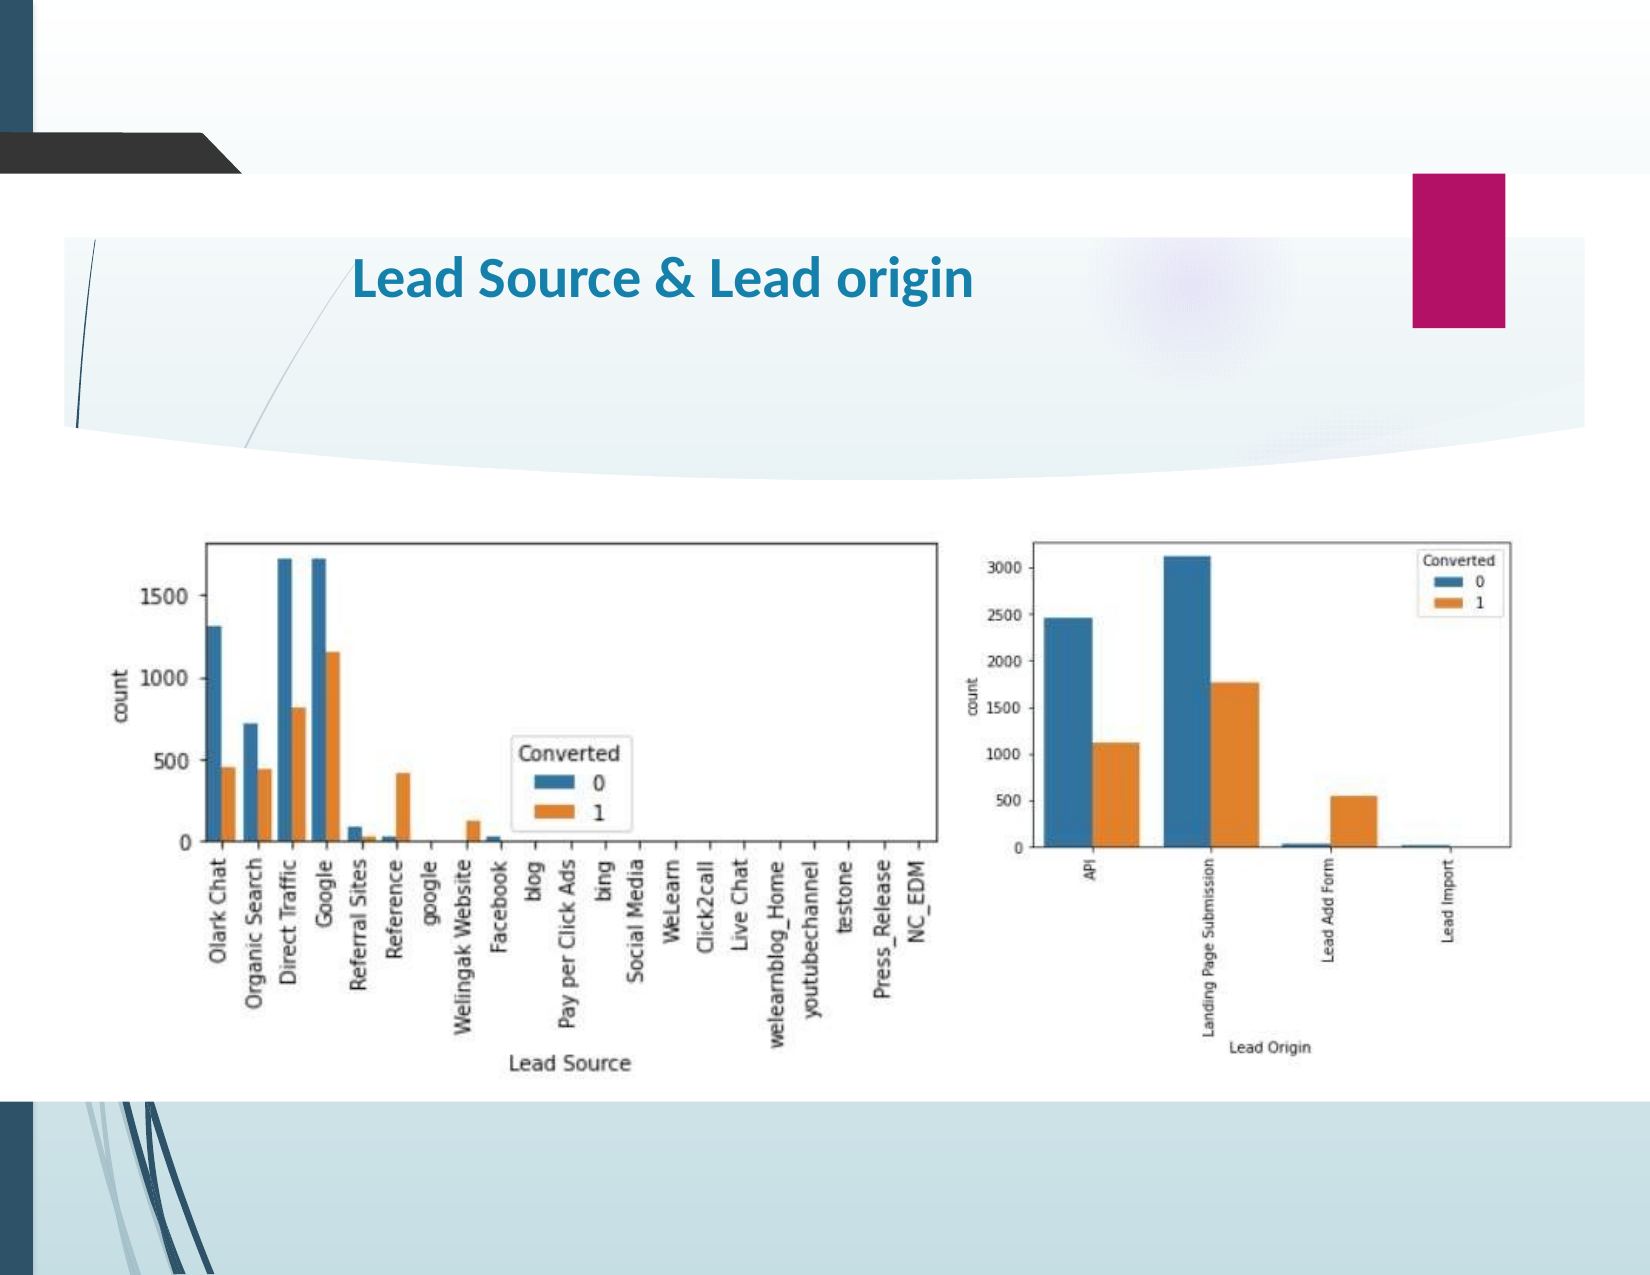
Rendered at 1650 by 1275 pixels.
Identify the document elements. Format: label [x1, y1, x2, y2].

text_box [0, 173, 1650, 1102]
picture [104, 531, 1549, 1090]
